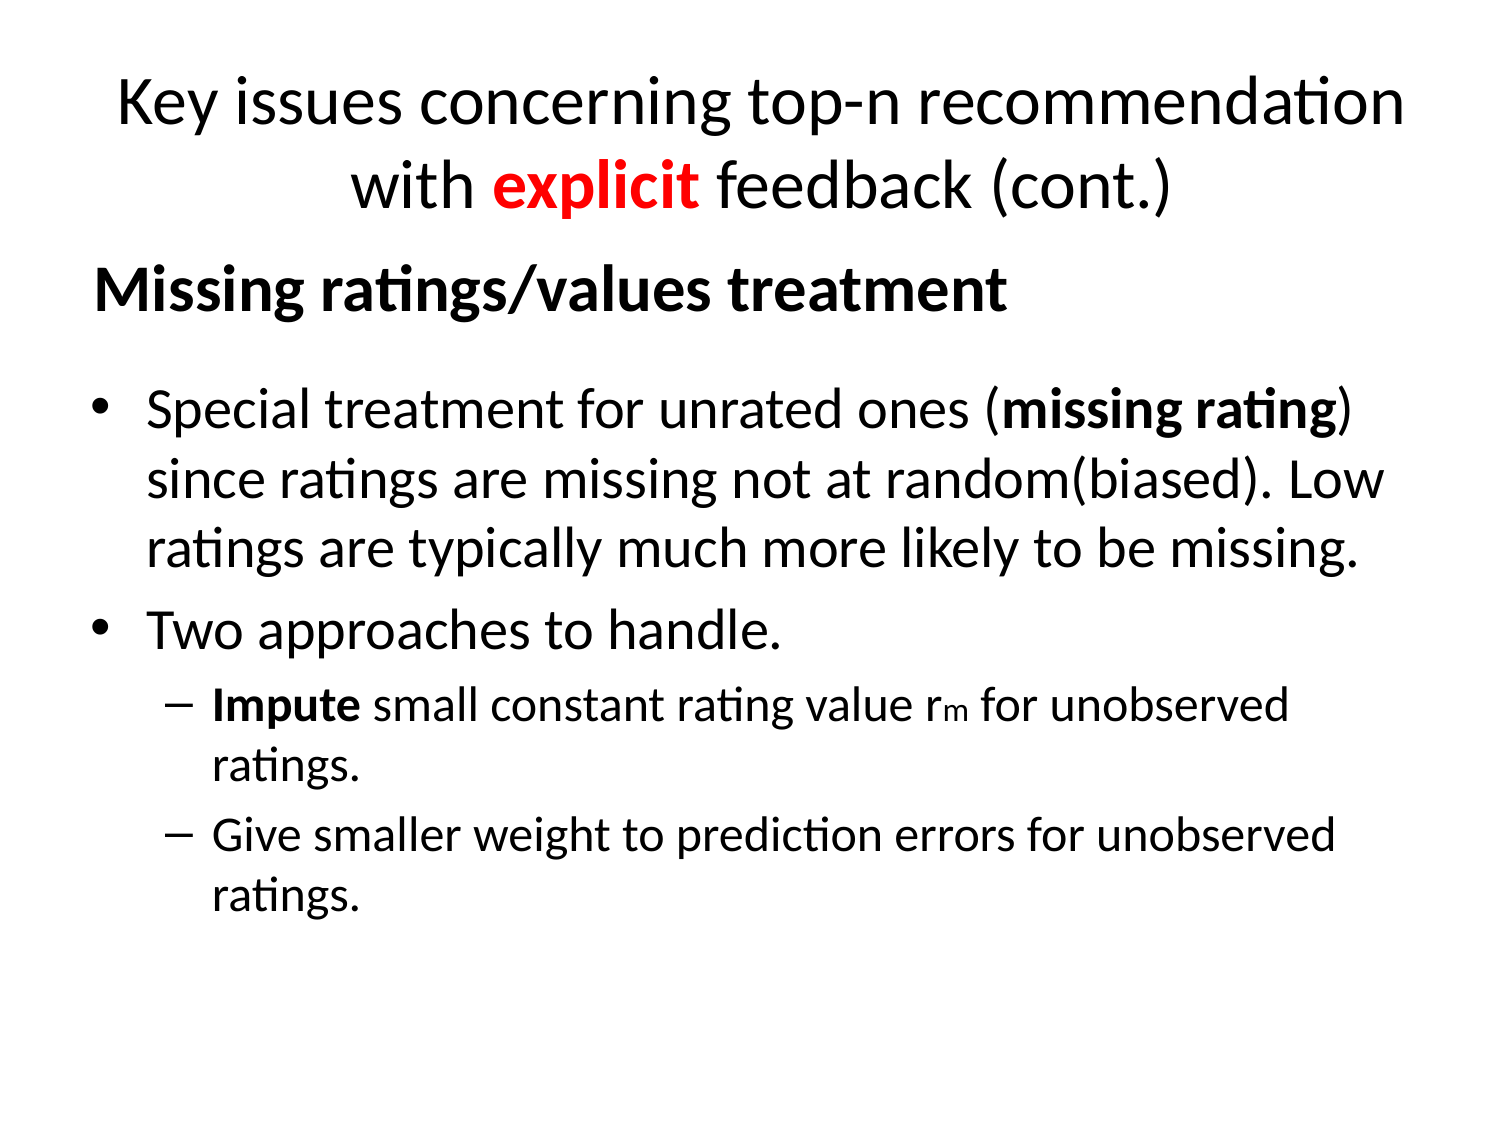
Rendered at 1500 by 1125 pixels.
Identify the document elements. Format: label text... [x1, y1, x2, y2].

list Special treatment for unrated ones (missing rating) since ratings are missing not at random(biased). Low ratings are typically much more likely to be missing. Two approaches to handle. Impute small constant rating value rm for unobserved ratings. Give smaller weight to prediction errors for unobserved ratings. [75, 362, 1425, 1105]
title Key issues concerning top-n recommendation with explicit feedback (cont.) [99, 45, 1425, 233]
text_box Missing ratings/values treatment [79, 237, 1041, 333]
